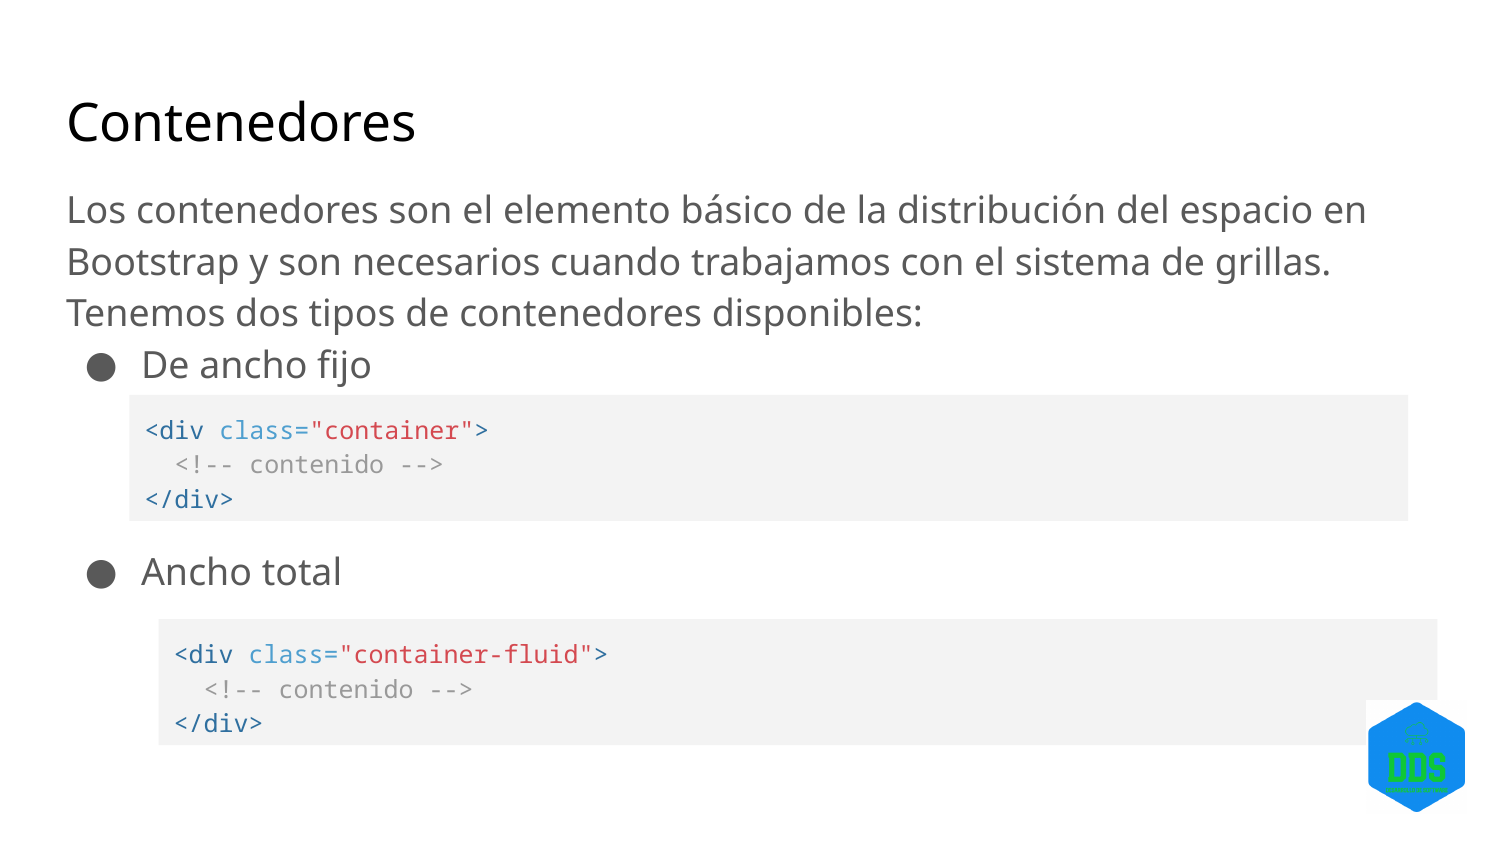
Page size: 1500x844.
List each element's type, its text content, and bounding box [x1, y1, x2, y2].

text_box <div class="container"> <!-- contenido --> </div> [129, 394, 1409, 521]
title Contenedores [51, 72, 1449, 164]
picture [1366, 699, 1467, 814]
text_box <div class="container-fluid"> <!-- contenido --> </div> [158, 619, 1438, 746]
list Los contenedores son el elemento básico de la distribución del espacio en Bootstrap y son necesarios cuando trabajamos con el sistema de grillas. Tenemos dos tipos de contenedores disponibles: De ancho fijo Ancho total [51, 164, 1449, 725]
